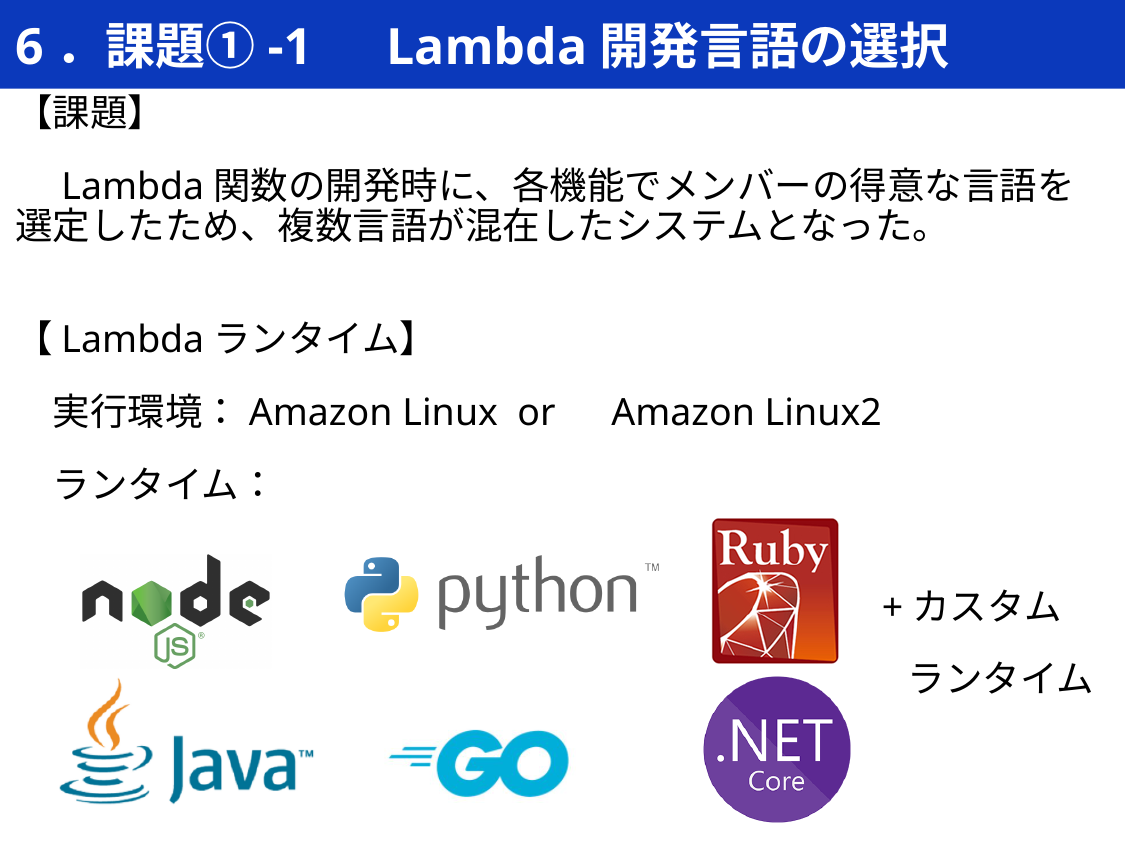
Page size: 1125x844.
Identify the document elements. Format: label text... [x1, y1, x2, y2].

text_box 【課題】 Lambda関数の開発時に、各機能でメンバーの得意な言語を選定したため、複数言語が混在したシステムとなった。 [0, 80, 1125, 320]
picture [708, 515, 842, 665]
list 【Lambdaランタイム】 実行環境：Amazon Linux or Amazon Linux2 ランタイム： [0, 320, 1125, 563]
picture [380, 715, 594, 811]
picture [344, 553, 662, 634]
picture [47, 675, 320, 811]
title 6．課題①-1 Lambda開発言語の選択 [0, 0, 1125, 80]
list +カスタム ランタイム [866, 573, 1116, 767]
picture [698, 675, 852, 824]
picture [80, 553, 273, 669]
